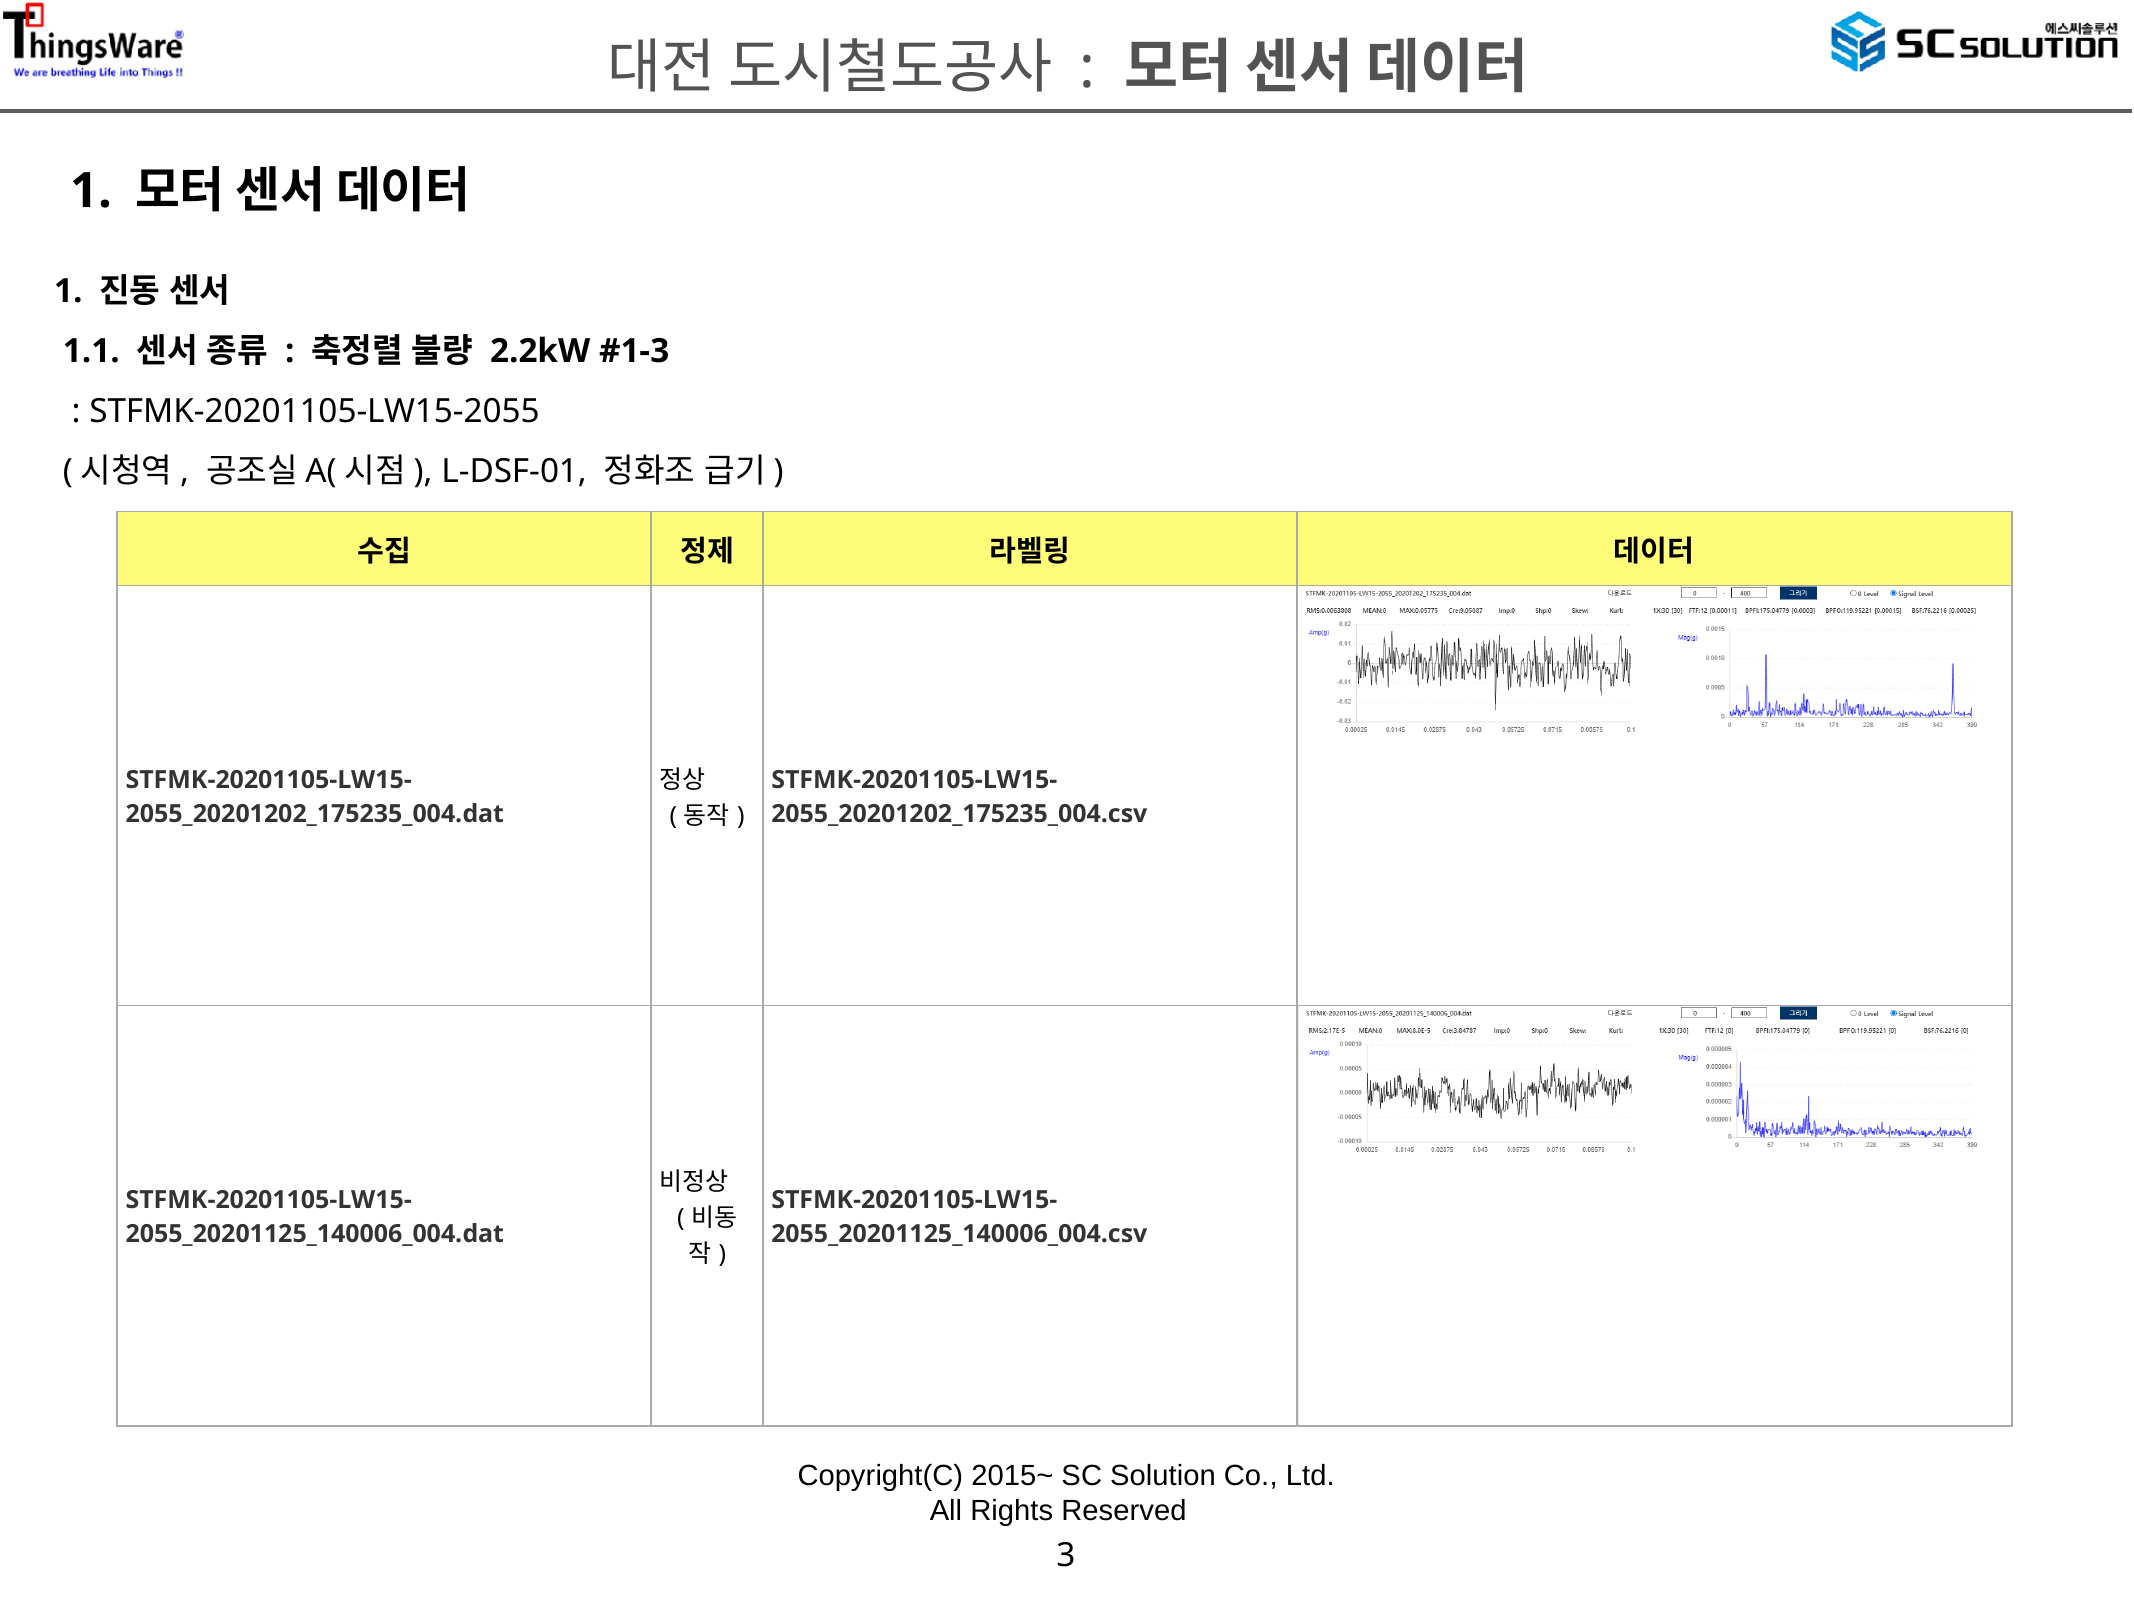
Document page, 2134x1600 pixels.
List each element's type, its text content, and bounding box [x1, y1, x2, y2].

table_header 정제 [652, 512, 762, 585]
text_box 1. 모터 센서 데이터 [0, 138, 2134, 226]
table_cell STFMK-20201105-LW15-2055_20201202_175235_004.dat [118, 586, 650, 1005]
table_header 수집 [118, 512, 650, 585]
title 대전 도시철도공사 : 모터 센서 데이터 [0, 20, 2134, 109]
table_cell STFMK-20201105-LW15-2055_20201202_175235_004.csv [764, 586, 1296, 1005]
table_header 라벨링 [764, 512, 1296, 585]
slide_number 3 [1046, 1535, 1086, 1579]
table_cell 정상 (동작) [652, 586, 762, 1005]
text_box Copyright(C) 2015~ SC Solution Co., Ltd. All Rights Reserved [789, 1447, 1344, 1535]
table_cell [1298, 586, 2011, 1005]
table_cell STFMK-20201105-LW15-2055_20201125_140006_004.csv [764, 1006, 1296, 1425]
picture [0, 0, 191, 84]
text_box 1. 진동 센서 1.1. 센서 종류 : 축정렬 불량 2.2kW #1-3 : STFMK-20201105-LW15-2055 (시청역, 공조실A(시점), L-DSF-01, 정화조 급기) [45, 240, 792, 497]
table_cell [1298, 1006, 2011, 1425]
table_header 데이터 [1298, 512, 2011, 585]
table_cell STFMK-20201105-LW15-2055_20201125_140006_004.dat [118, 1006, 650, 1425]
picture [1812, 0, 2134, 84]
table_cell 비정상 (비동작) [652, 1006, 762, 1425]
